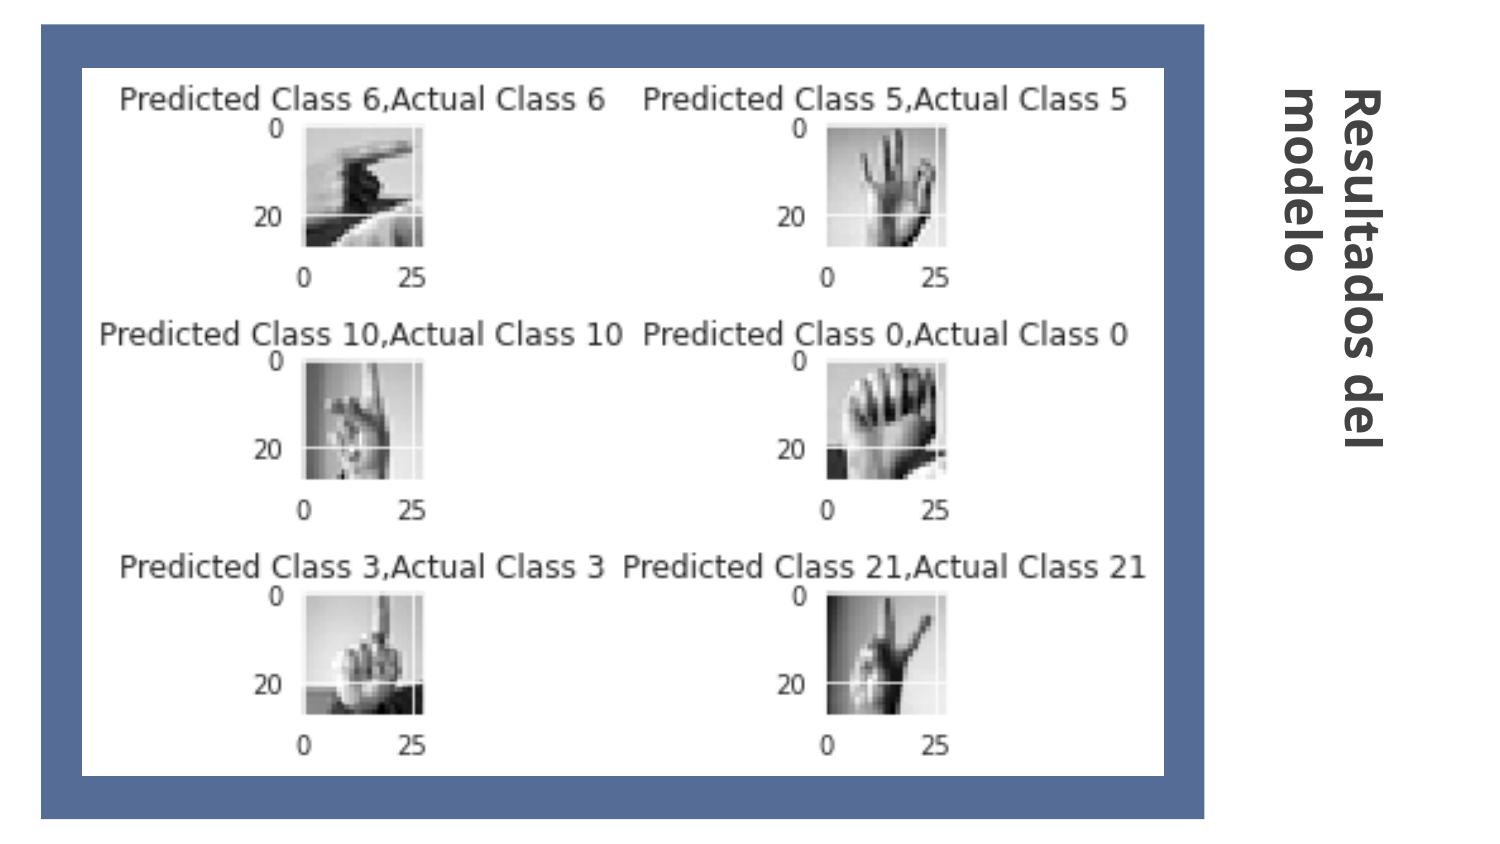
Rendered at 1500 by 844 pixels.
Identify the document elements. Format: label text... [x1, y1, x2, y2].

title Resultados del modelo [1295, 71, 1376, 657]
text_box [41, 24, 1205, 820]
picture [81, 68, 1164, 776]
